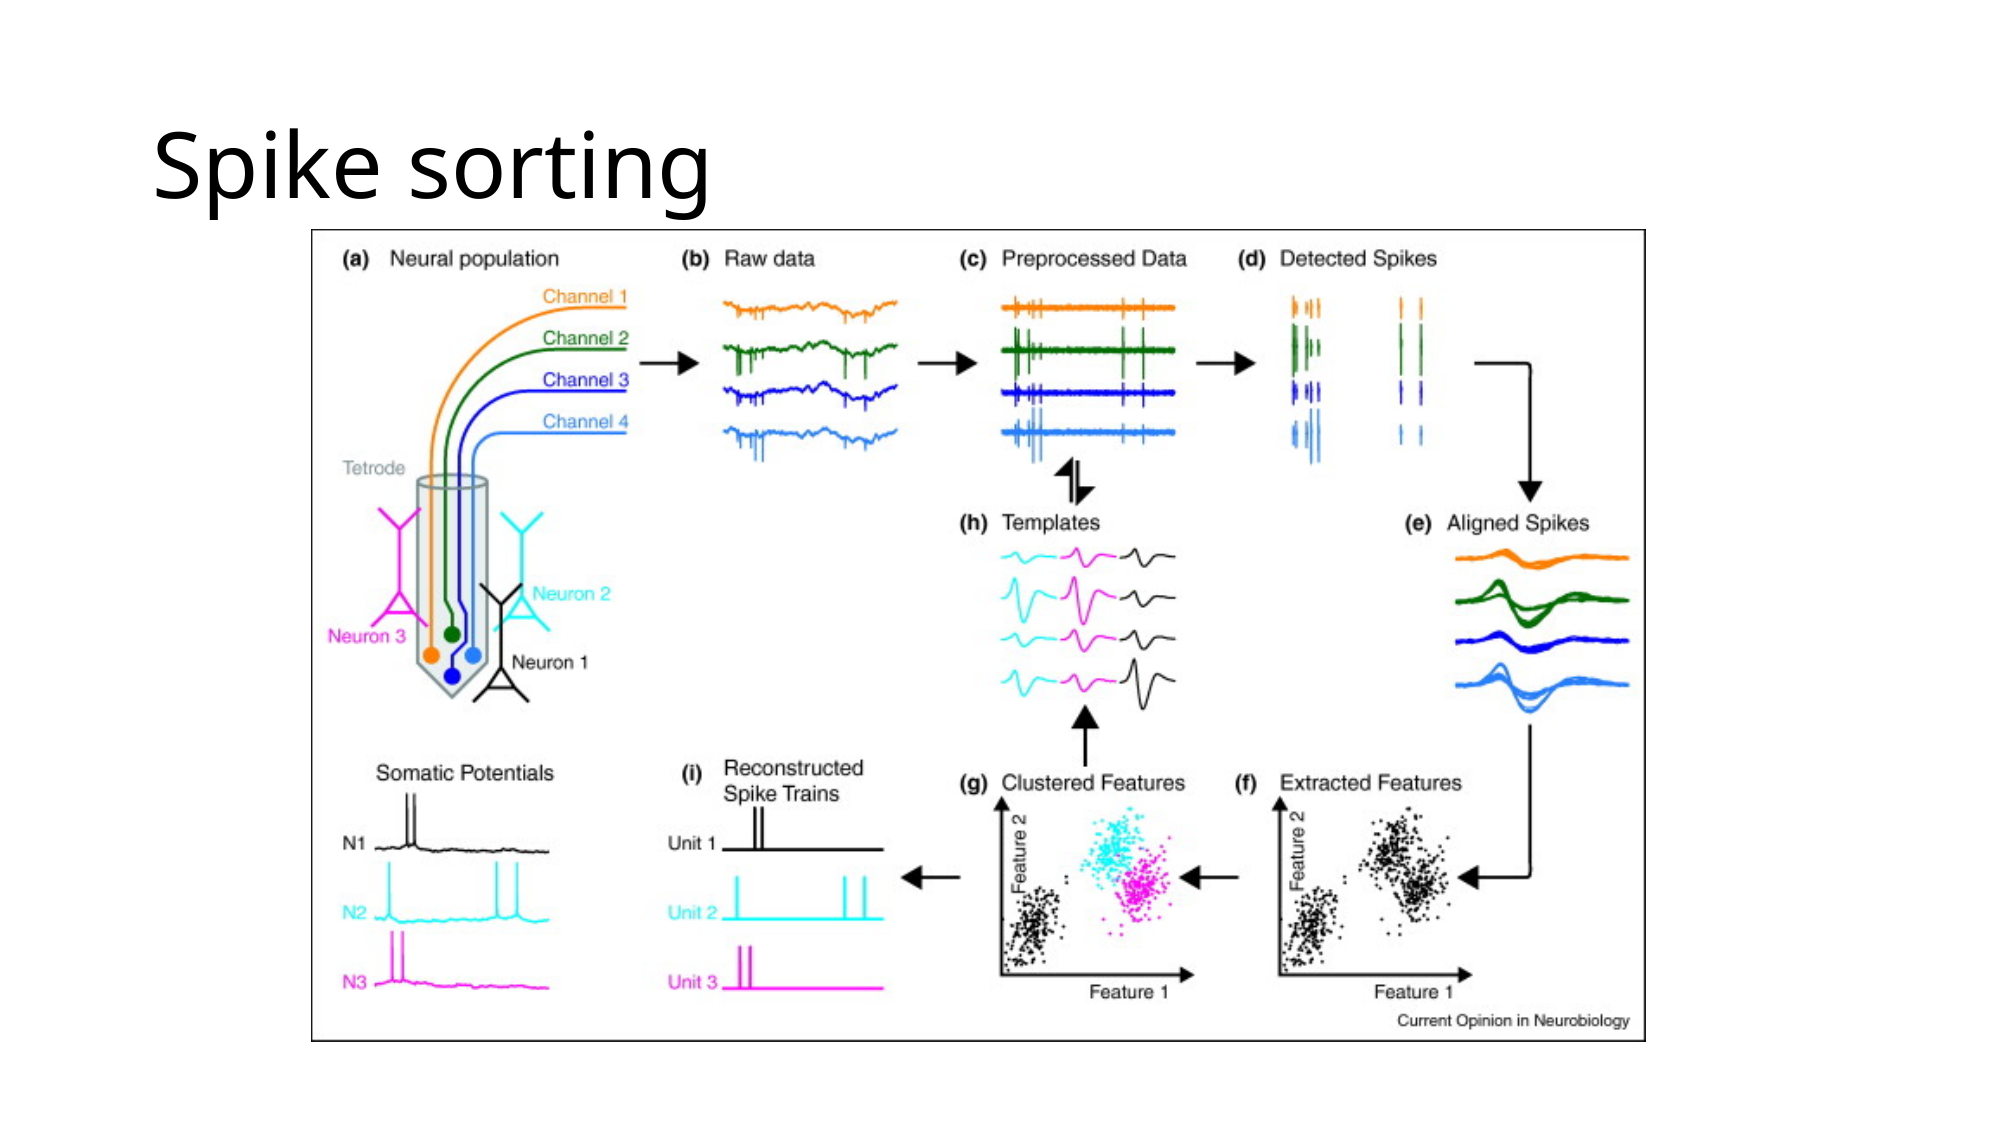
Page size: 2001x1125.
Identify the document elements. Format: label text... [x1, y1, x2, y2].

title Spike sorting [137, 59, 1863, 278]
picture [311, 229, 1646, 1042]
